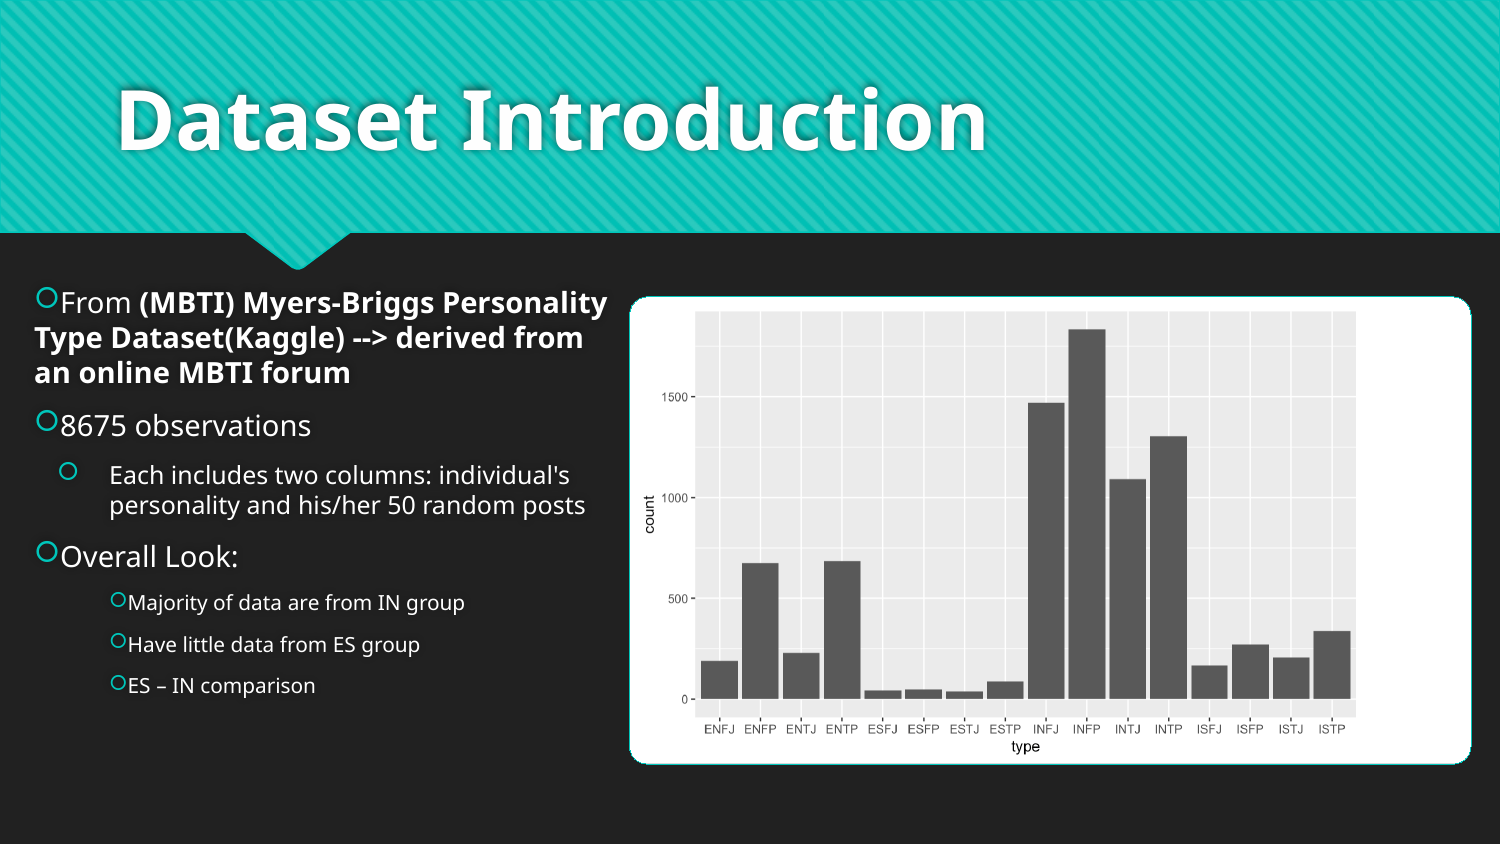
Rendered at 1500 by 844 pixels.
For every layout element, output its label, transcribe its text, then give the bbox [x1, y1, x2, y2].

text_box [0, 0, 1500, 233]
list From (MBTI) Myers-Briggs Personality Type Dataset(Kaggle) --> derived from an online MBTI forum 8675 observations Each includes two columns: individual's personality and his/her 50 random posts Overall Look: Majority of data are from IN group Have little data from ES group ES – IN comparison [19, 229, 628, 745]
picture [629, 296, 1472, 765]
title Dataset Introduction [99, 55, 1401, 175]
